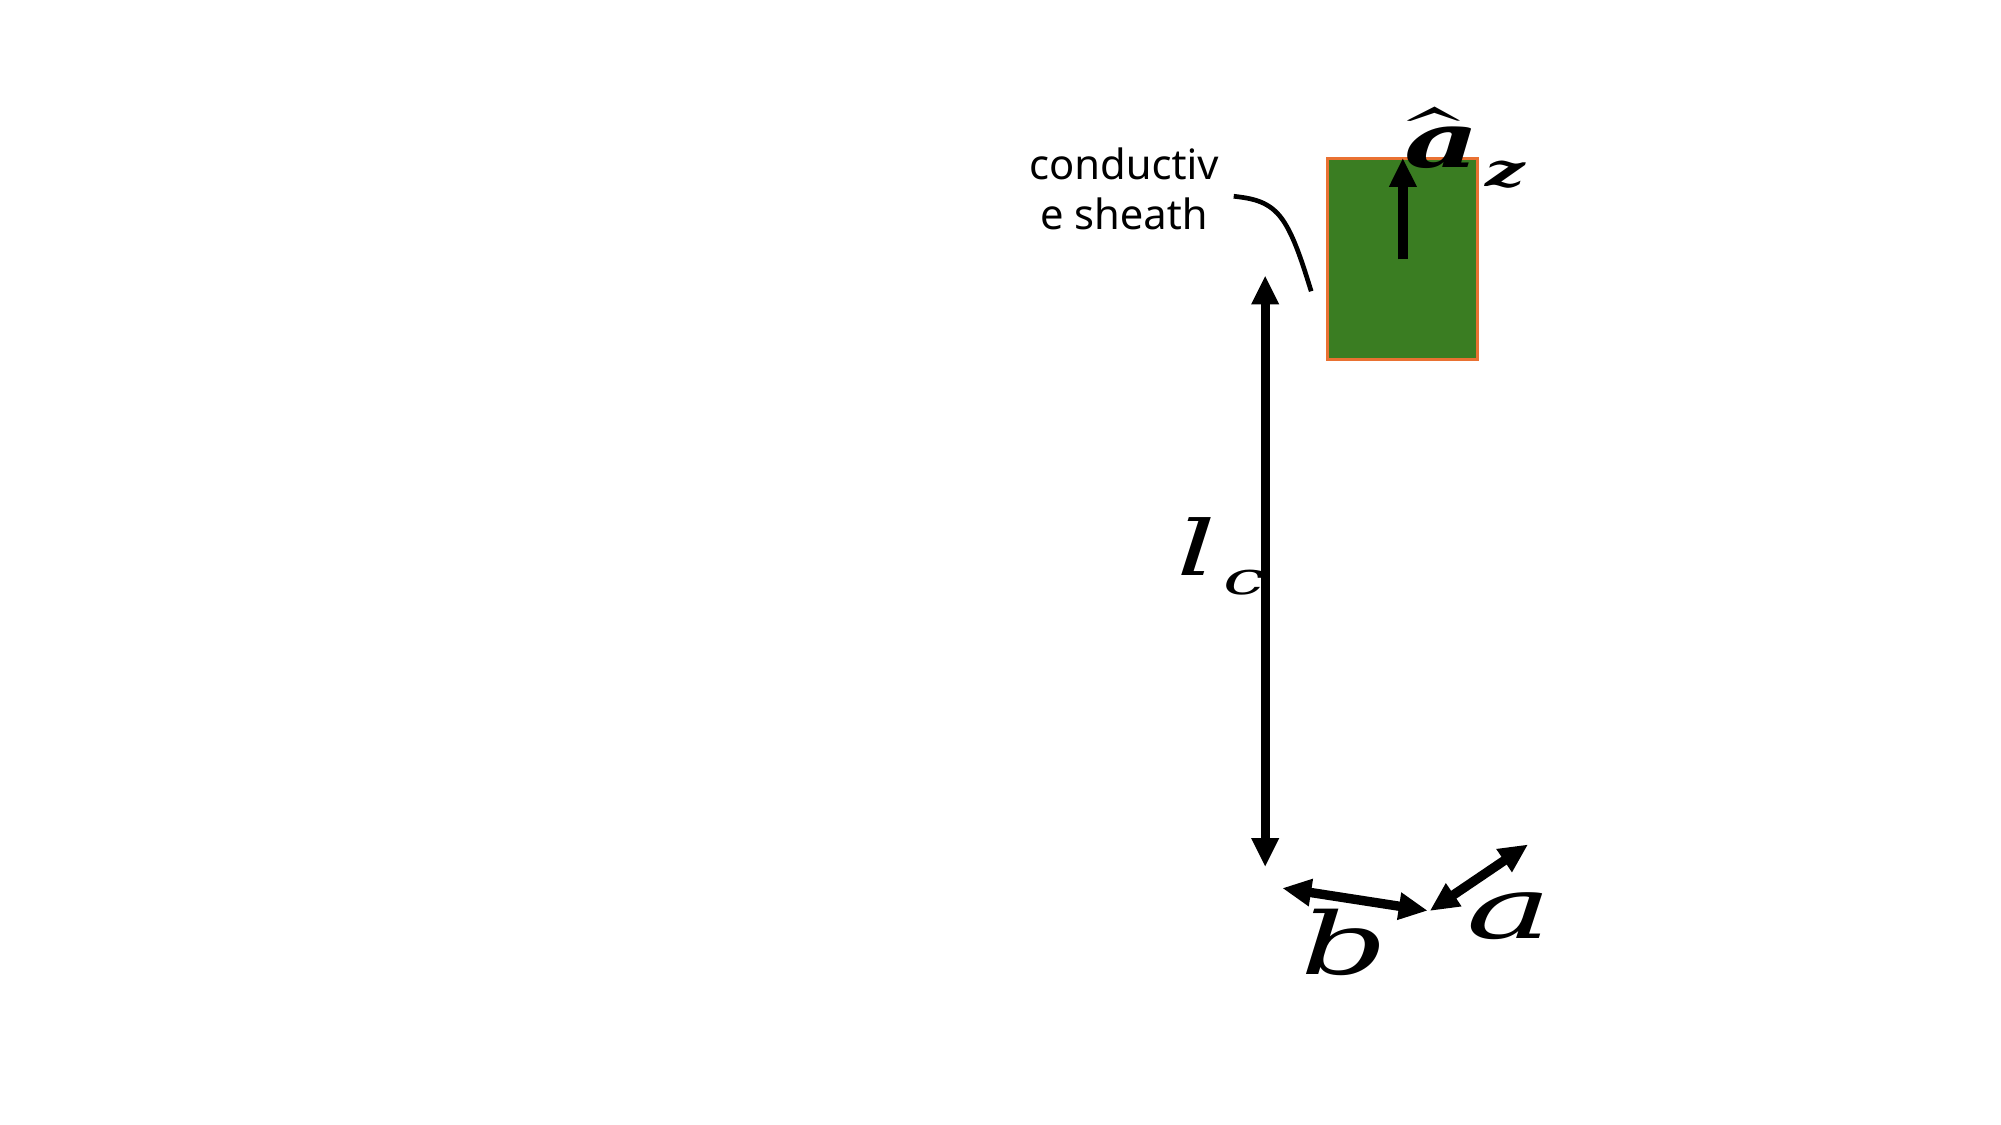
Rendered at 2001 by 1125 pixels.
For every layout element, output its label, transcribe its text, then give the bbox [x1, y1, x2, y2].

text_box conductive sheath [1004, 130, 1243, 246]
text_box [1282, 887, 1428, 912]
text_box [1233, 194, 1313, 292]
text_box [1326, 157, 1479, 361]
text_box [1429, 844, 1528, 911]
